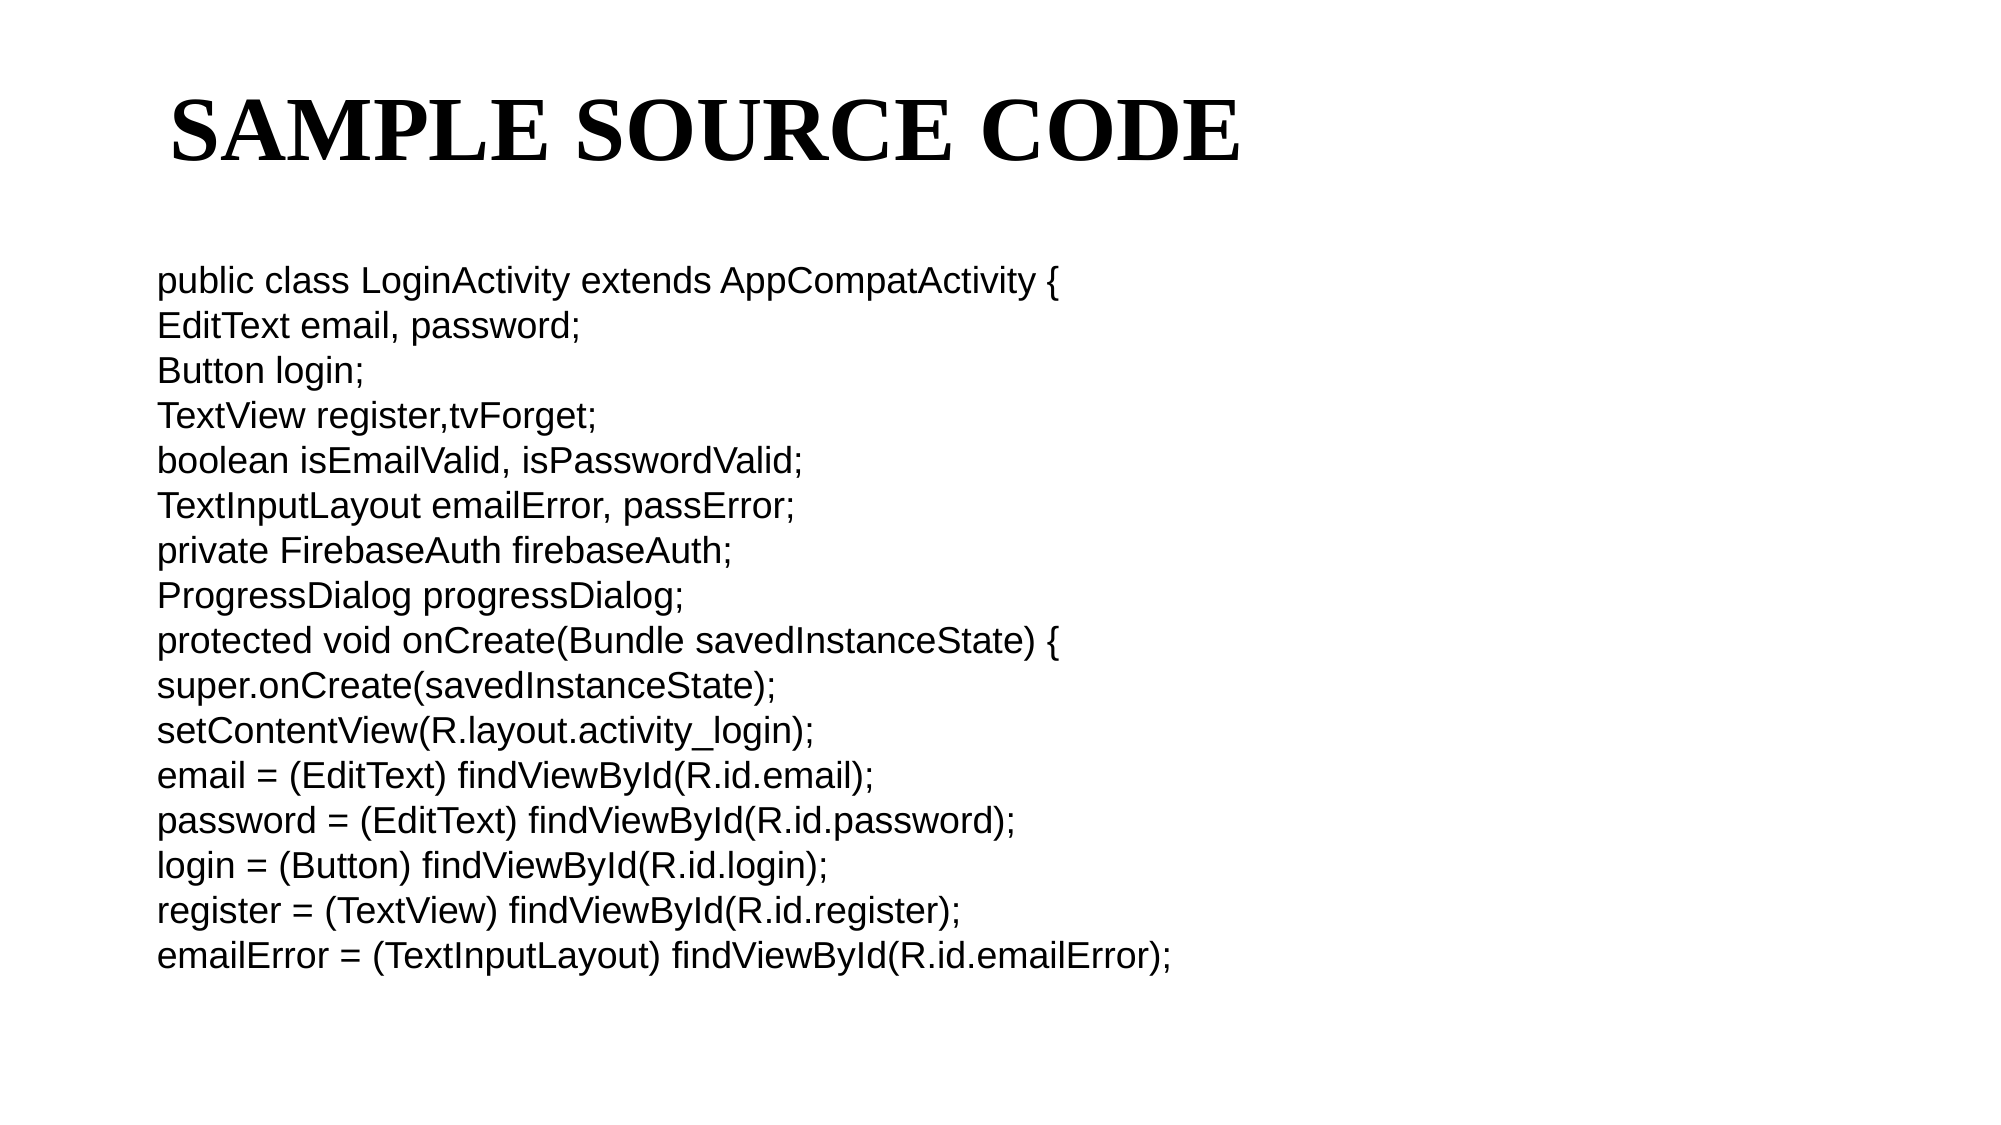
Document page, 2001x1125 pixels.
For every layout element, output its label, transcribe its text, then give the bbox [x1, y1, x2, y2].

list public class LoginActivity extends AppCompatActivity { EditText email, password; Button login; TextView register,tvForget; boolean isEmailValid, isPasswordValid; TextInputLayout emailError, passError; private FirebaseAuth firebaseAuth; ProgressDialog progressDialog; protected void onCreate(Bundle savedInstanceState) { super.onCreate(savedInstanceState); setContentView(R.layout.activity_login); email = (EditText) findViewById(R.id.email); password = (EditText) findViewById(R.id.password); login = (Button) findViewById(R.id.login); register = (TextView) findViewById(R.id.register); emailError = (TextInputLayout) findViewById(R.id.emailError); [99, 248, 1846, 984]
title SAMPLE SOURCE CODE [154, 59, 1863, 202]
